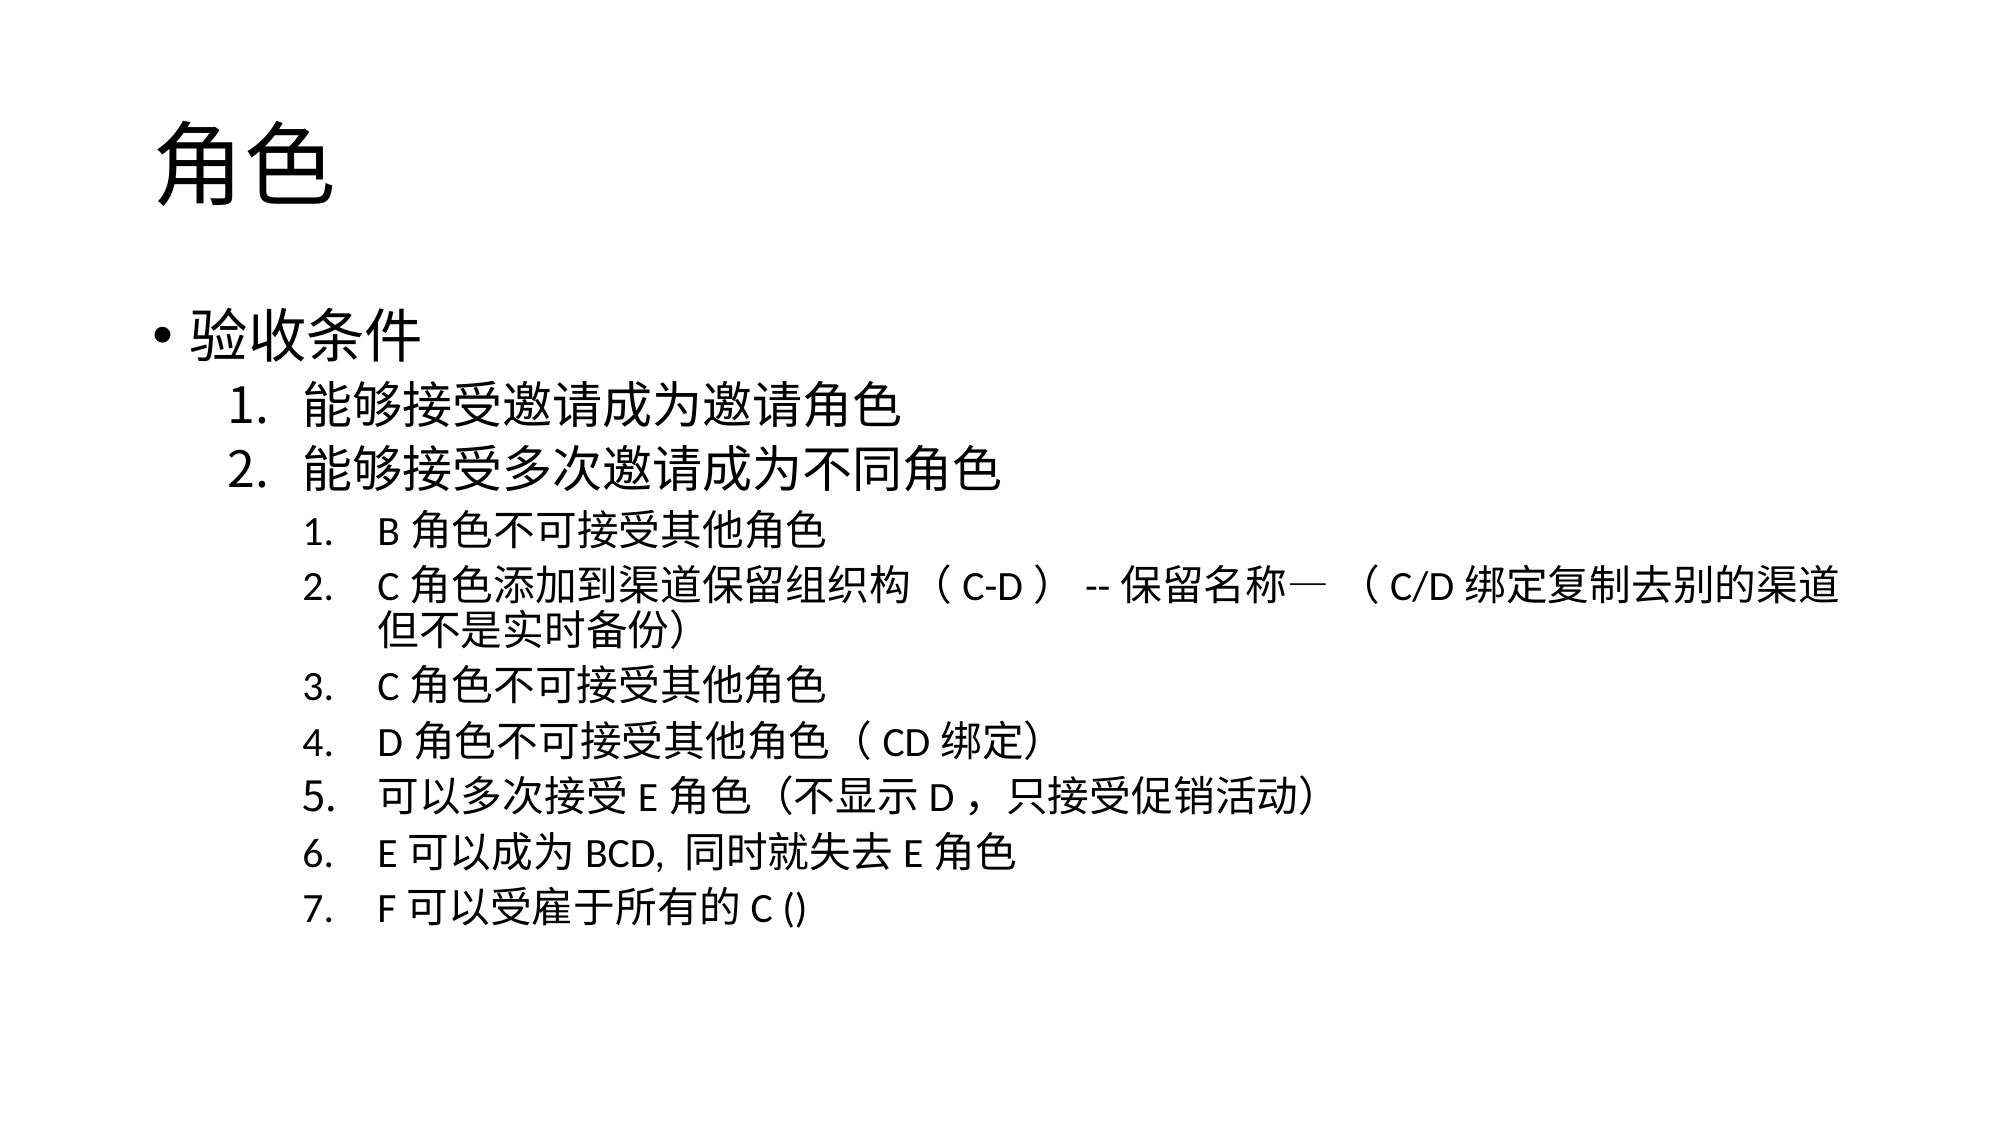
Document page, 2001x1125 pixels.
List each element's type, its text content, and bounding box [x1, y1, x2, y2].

title 角色 [137, 59, 1863, 278]
list 验收条件 能够接受邀请成为邀请角色 能够接受多次邀请成为不同角色 B角色不可接受其他角色 C角色添加到渠道保留组织构（C-D）--保留名称— （C/D绑定复制去别的渠道 但不是实时备份） C角色不可接受其他角色 D角色不可接受其他角色（CD绑定） 可以多次接受E角色（不显示D，只接受促销活动） E可以成为BCD, 同时就失去E角色 F可以受雇于所有的C () [137, 299, 1863, 1014]
